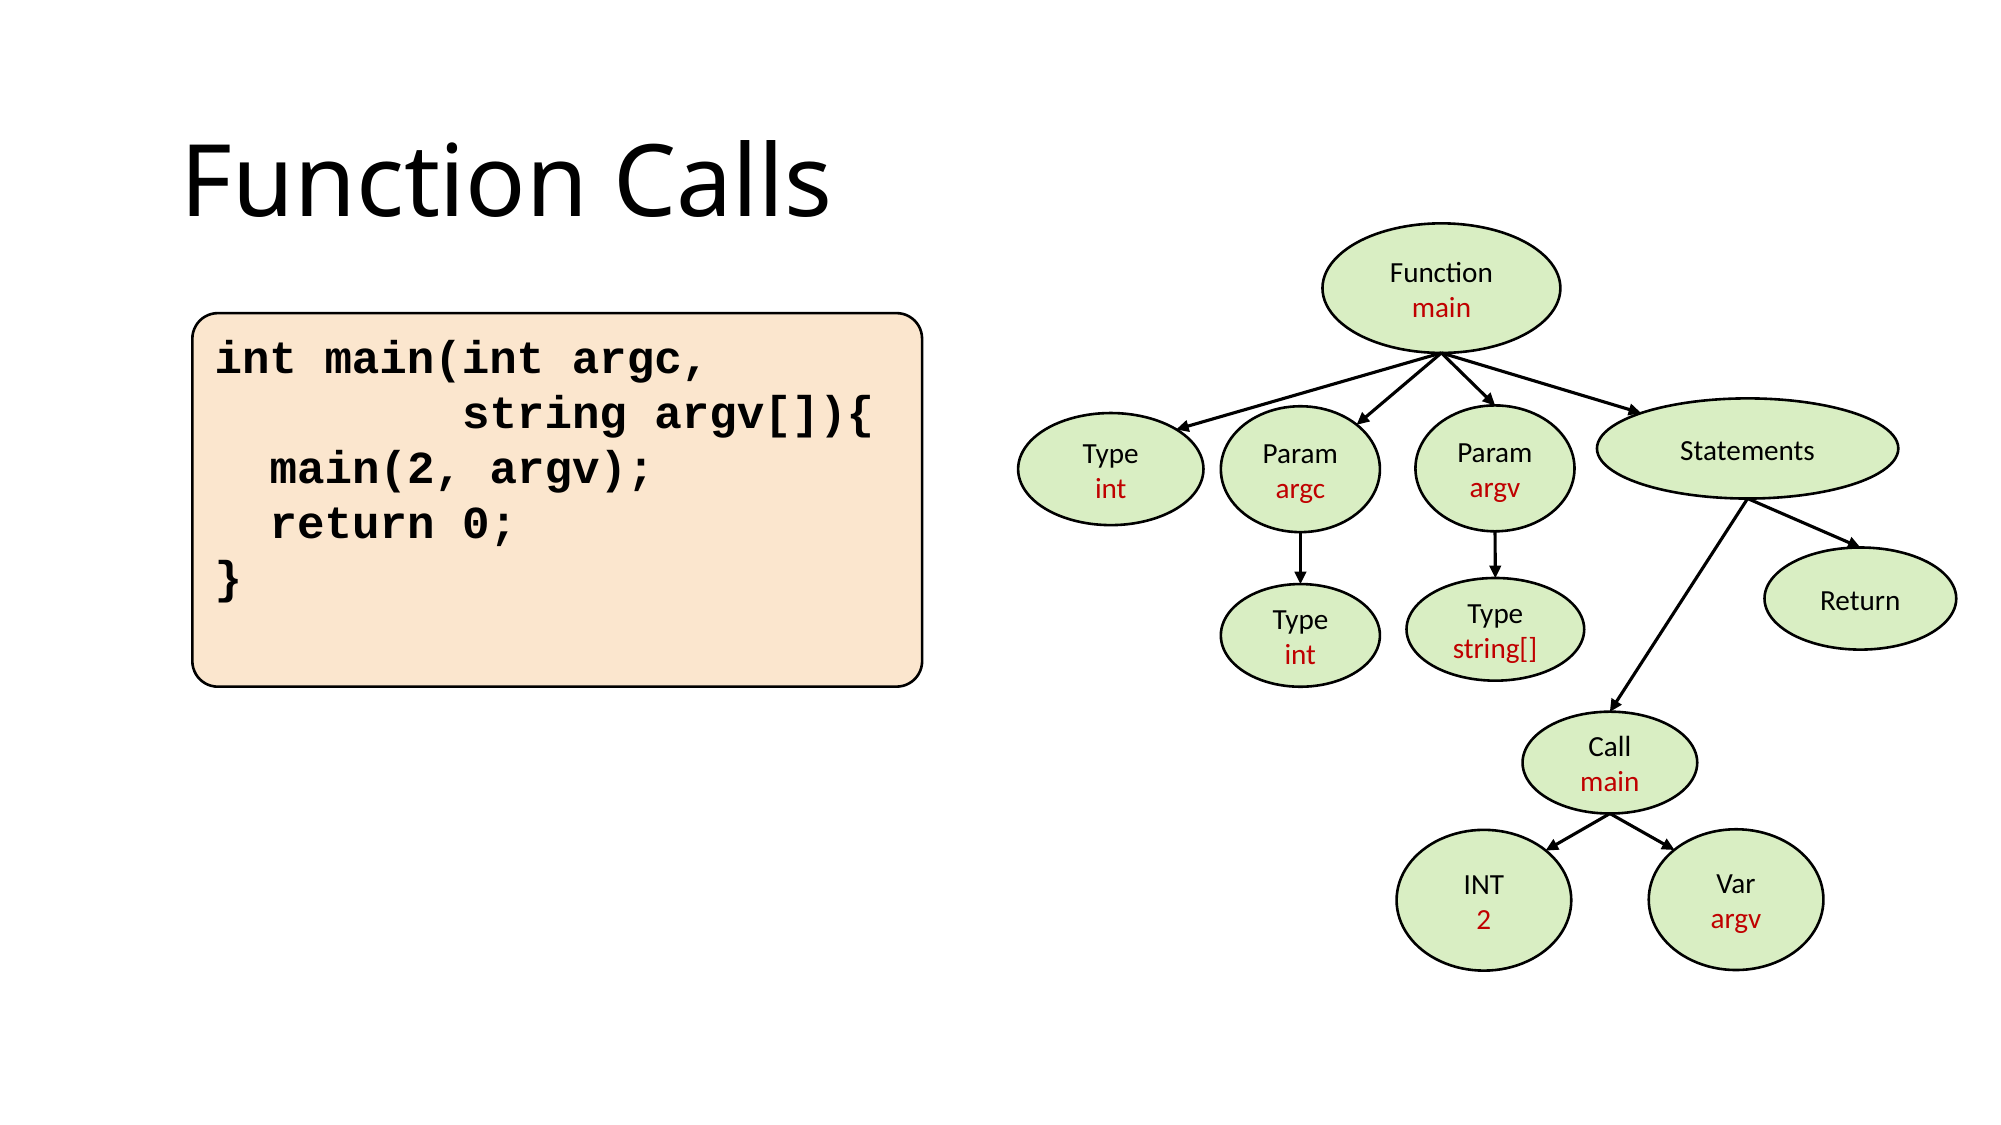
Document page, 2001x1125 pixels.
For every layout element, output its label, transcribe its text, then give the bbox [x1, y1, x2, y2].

text_box Statements [1595, 397, 1900, 495]
text_box Var argv [1647, 827, 1825, 972]
text_box [1175, 352, 1356, 430]
text_box Return [1763, 546, 1958, 651]
text_box [1497, 352, 1642, 414]
text_box [1545, 813, 1611, 851]
text_box Call main [1521, 710, 1699, 810]
text_box Function Calls [165, 109, 1829, 245]
text_box Param argv [1414, 422, 1576, 533]
text_box int main(int argc, string argv[]){ main(2, argv); return 0; } [191, 311, 924, 688]
text_box Param argc [1219, 438, 1382, 534]
text_box [1609, 498, 1749, 713]
text_box Function main [1321, 222, 1562, 349]
text_box [1494, 576, 1501, 582]
text_box Type string[] [1405, 576, 1586, 682]
text_box Type int [1219, 582, 1382, 689]
text_box [1754, 498, 1861, 548]
text_box [1440, 352, 1496, 406]
text_box INT 2 [1395, 828, 1573, 972]
text_box [1356, 352, 1442, 426]
text_box Type int [1016, 411, 1205, 527]
text_box [1616, 813, 1675, 851]
